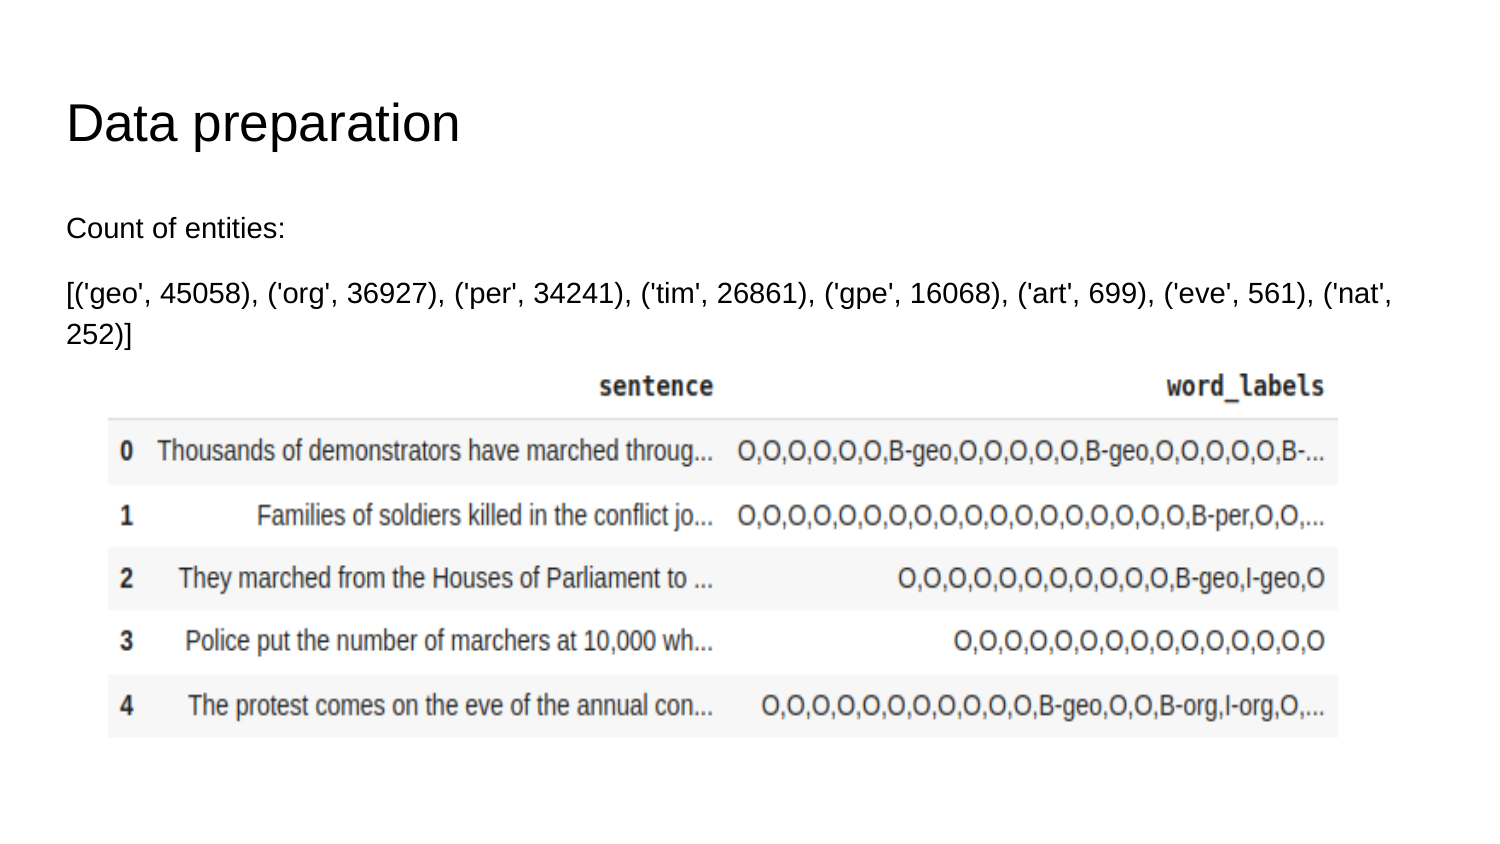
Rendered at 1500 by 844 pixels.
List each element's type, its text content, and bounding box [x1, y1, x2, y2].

list Count of entities: [('geo', 45058), ('org', 36927), ('per', 34241), ('tim', 26861), ('gpe', 16068), ('art', 699), ('eve', 561), ('nat', 252)] [51, 189, 1449, 750]
title Data preparation [51, 72, 1449, 167]
picture [104, 371, 1340, 750]
